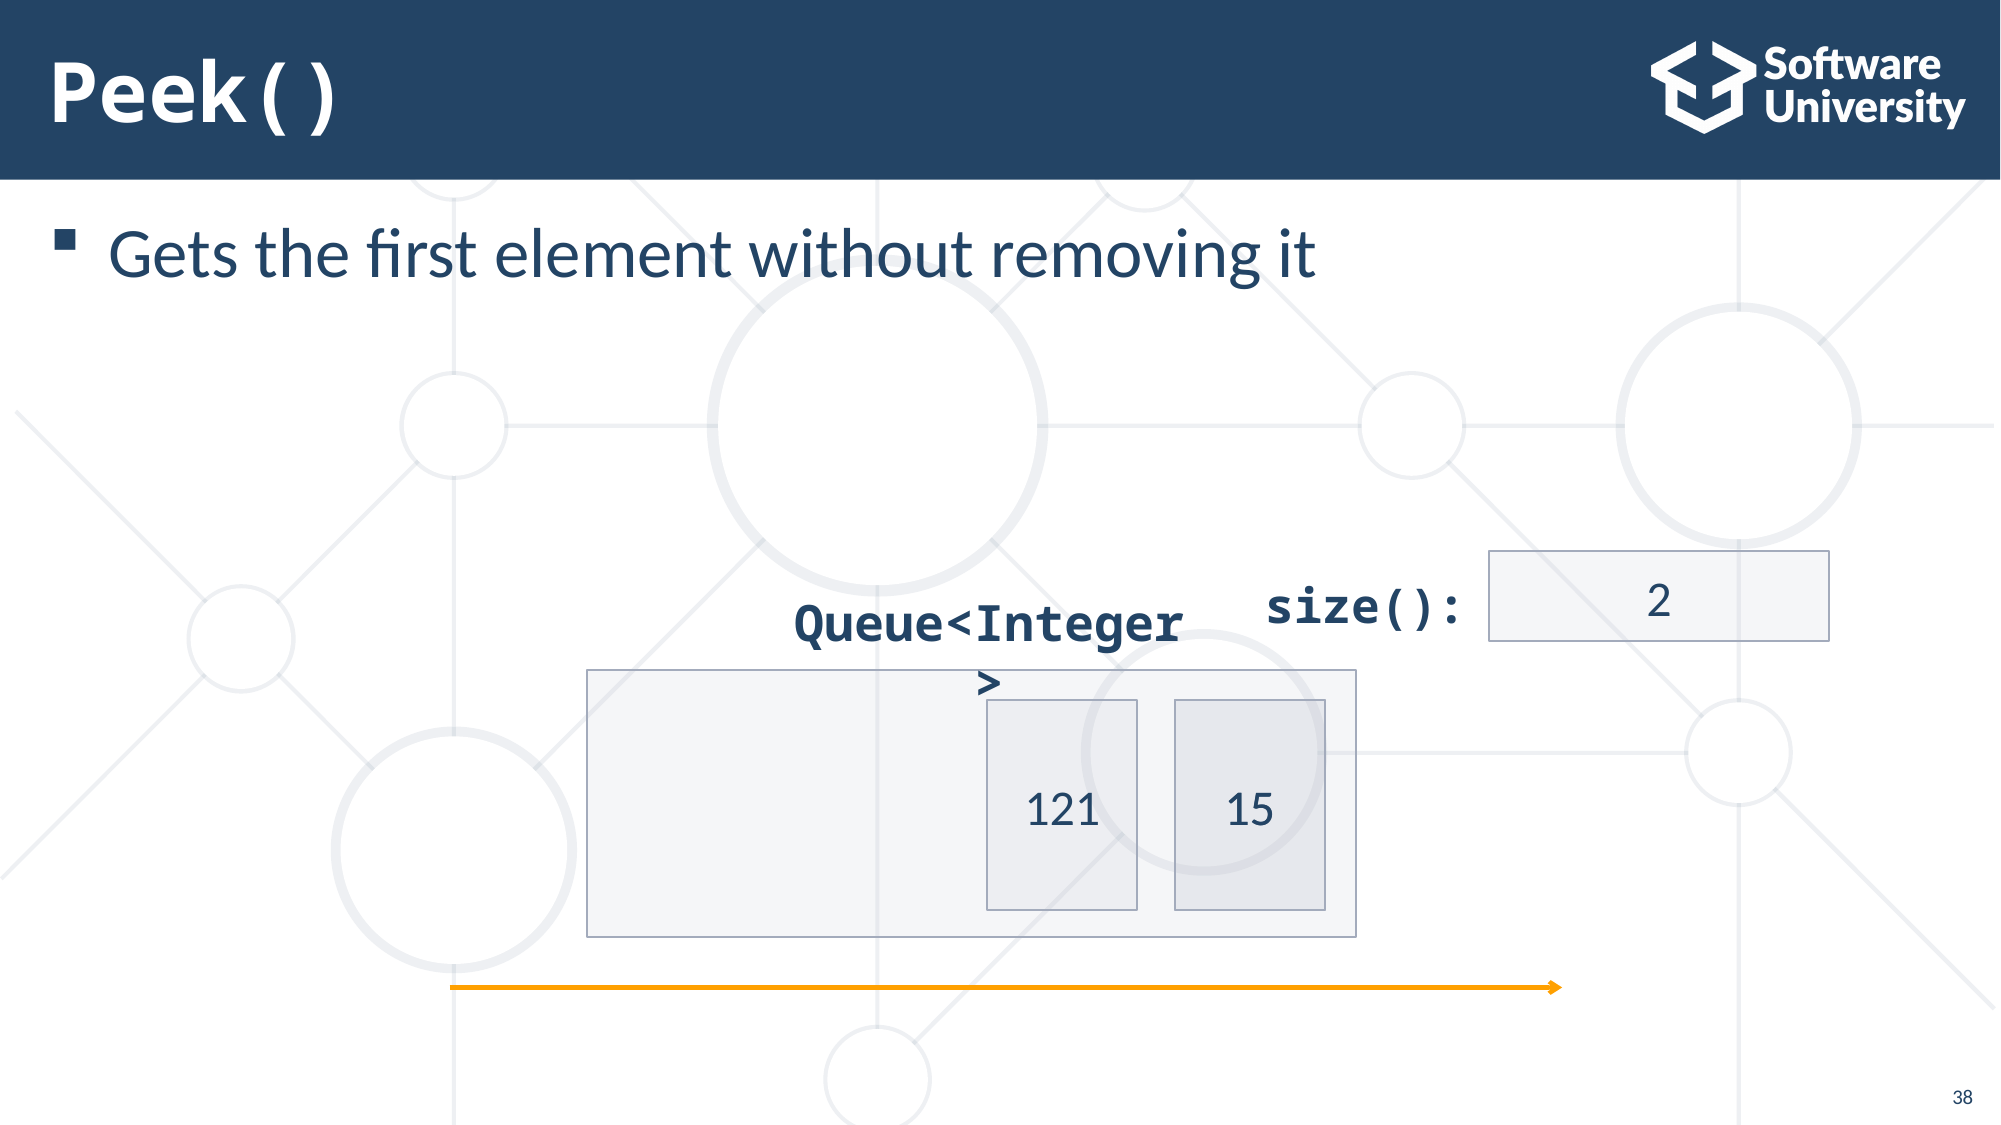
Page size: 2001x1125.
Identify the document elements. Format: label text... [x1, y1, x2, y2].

text_box 15 [1174, 700, 1325, 911]
text_box Queue<Integer> [779, 583, 1200, 719]
slide_number 38 [1927, 1067, 1989, 1117]
text_box size(): [1178, 565, 1504, 652]
picture [1651, 41, 1966, 134]
title Peek() [31, 16, 1625, 162]
text_box 2 [1488, 550, 1830, 641]
text_box 121 [987, 699, 1138, 910]
text_box [587, 670, 1356, 938]
list Gets the first element without removing it [31, 196, 1970, 1104]
